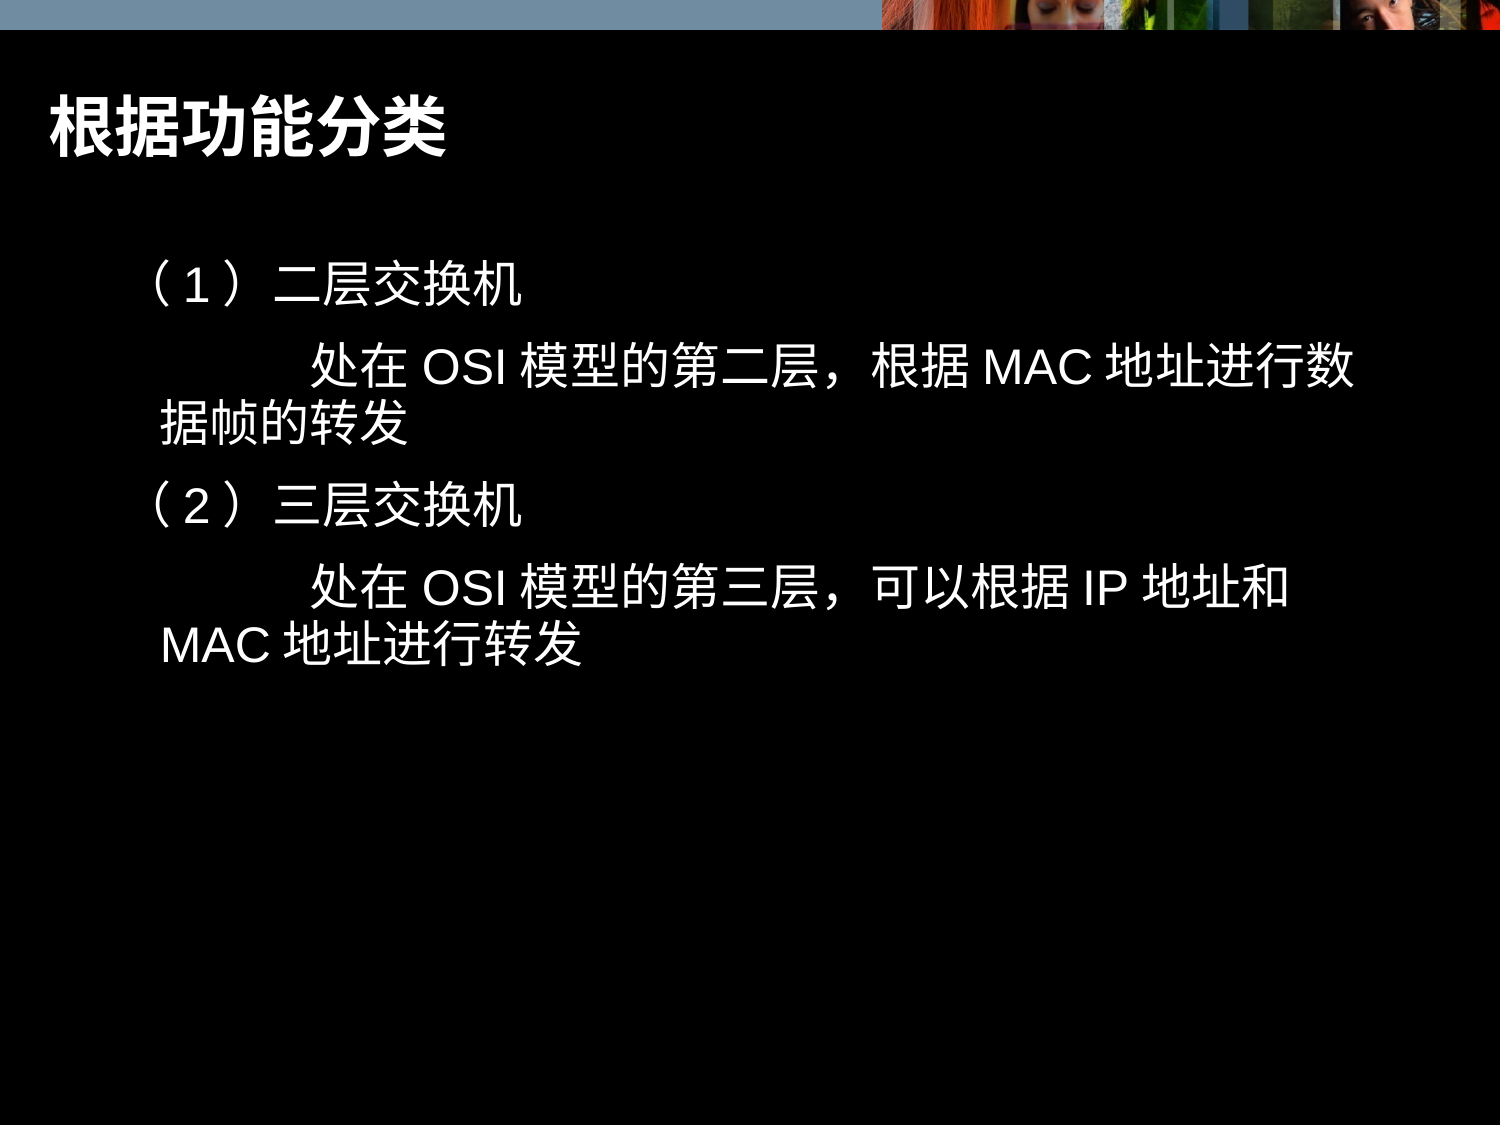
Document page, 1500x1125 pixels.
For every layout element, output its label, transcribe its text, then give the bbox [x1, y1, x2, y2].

picture [882, 0, 1500, 30]
list （1）二层交换机 处在OSI模型的第二层，根据MAC地址进行数据帧的转发 （2）三层交换机 处在OSI模型的第三层，可以根据IP地址和MAC地址进行转发 [107, 249, 1411, 837]
title 根据功能分类 [34, 34, 1372, 173]
